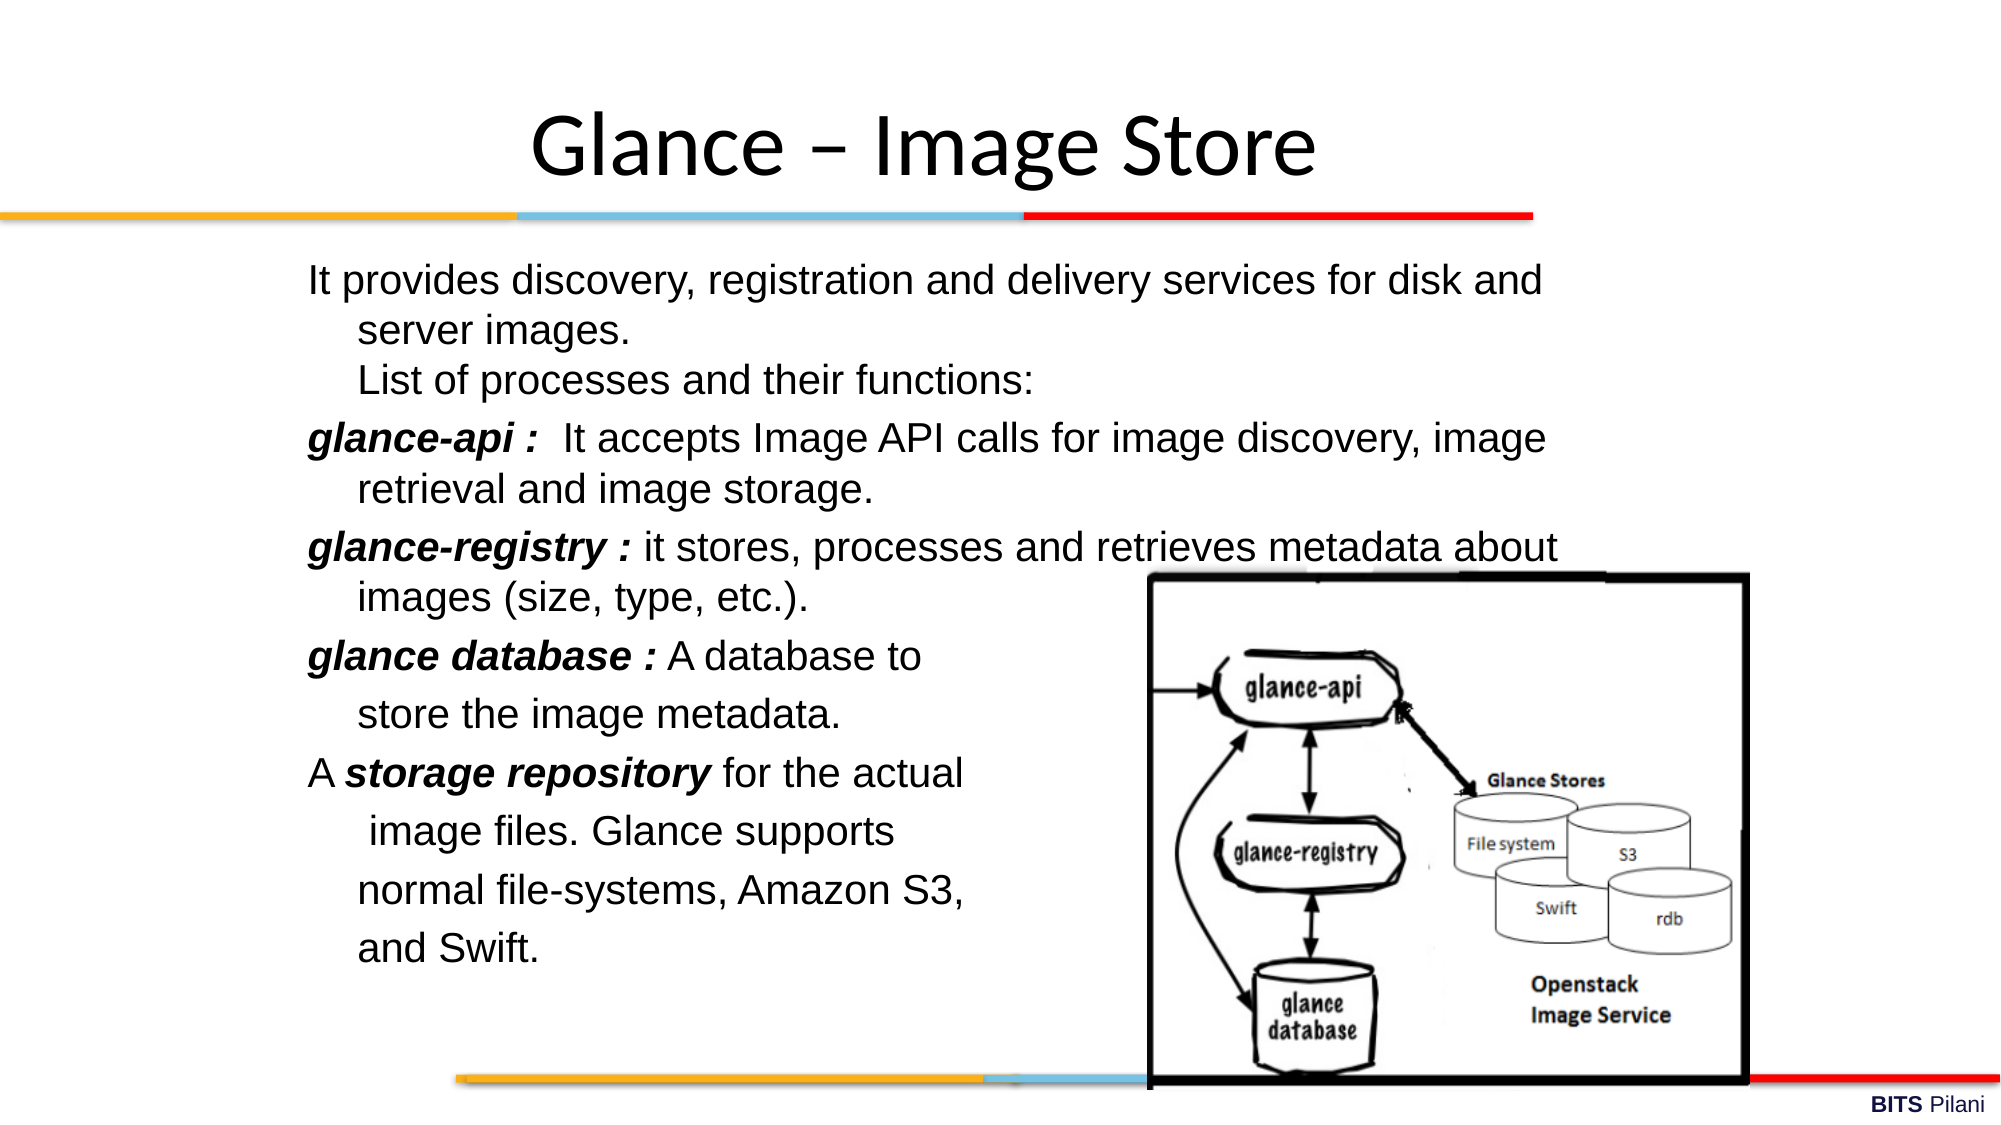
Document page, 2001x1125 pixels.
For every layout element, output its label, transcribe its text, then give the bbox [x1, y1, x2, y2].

title Glance – Image Store [249, 14, 1601, 263]
list It provides discovery, registration and delivery services for disk and server images. List of processes and their functions: glance-api : It accepts Image API calls for image discovery, image retrieval and image storage. glance-registry : it stores, processes and retrieves metadata about images (size, type, etc.). glance database : A database to store the image metadata. A storage repository for the actual image files. Glance supports normal file-systems, Amazon S3, and Swift. [299, 244, 1657, 988]
picture [1146, 562, 1751, 1091]
